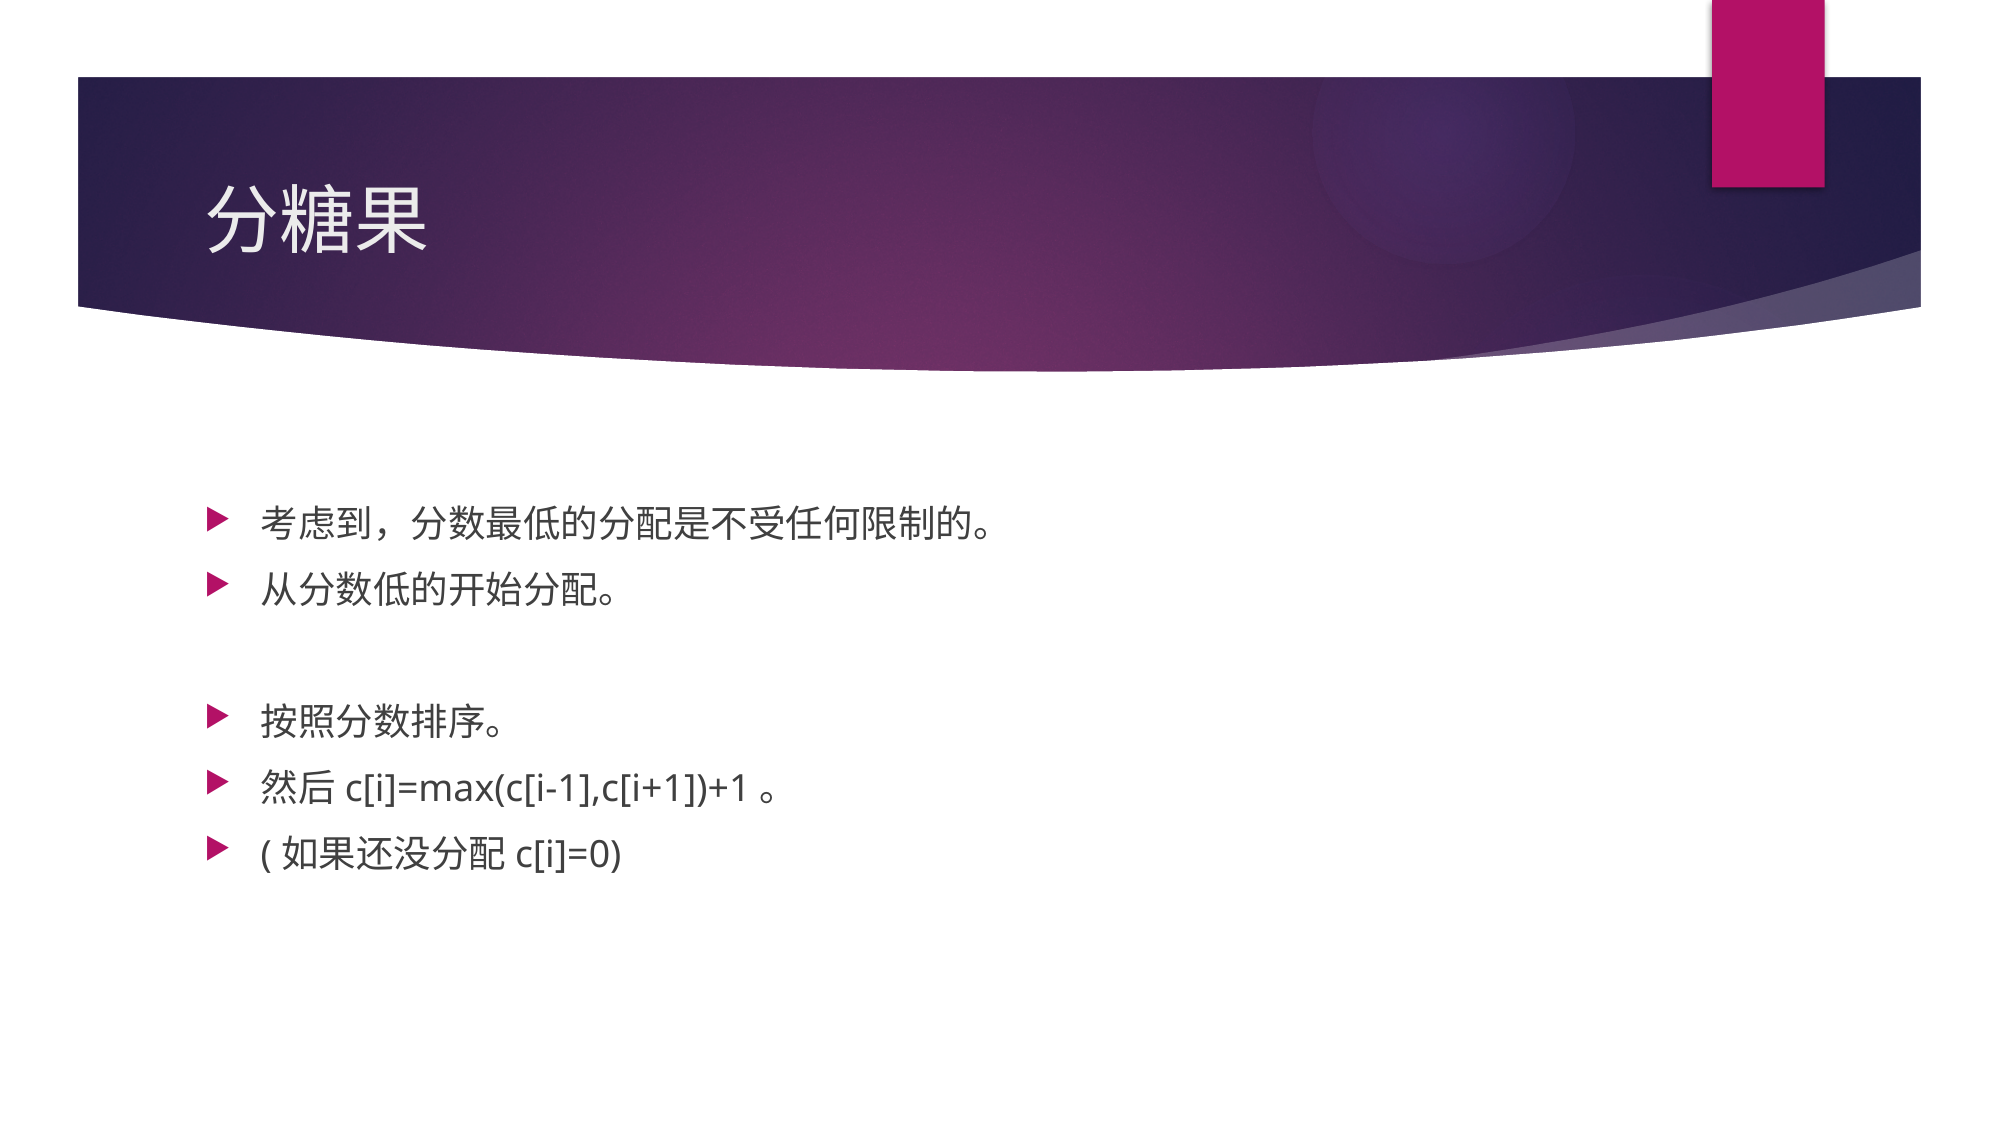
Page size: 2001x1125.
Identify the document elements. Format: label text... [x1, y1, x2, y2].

title 分糖果 [189, 159, 1627, 276]
list 考虑到，分数最低的分配是不受任何限制的。 从分数低的开始分配。 按照分数排序。 然后c[i]=max(c[i-1],c[i+1])+1。 (如果还没分配c[i]=0) [189, 427, 1638, 988]
